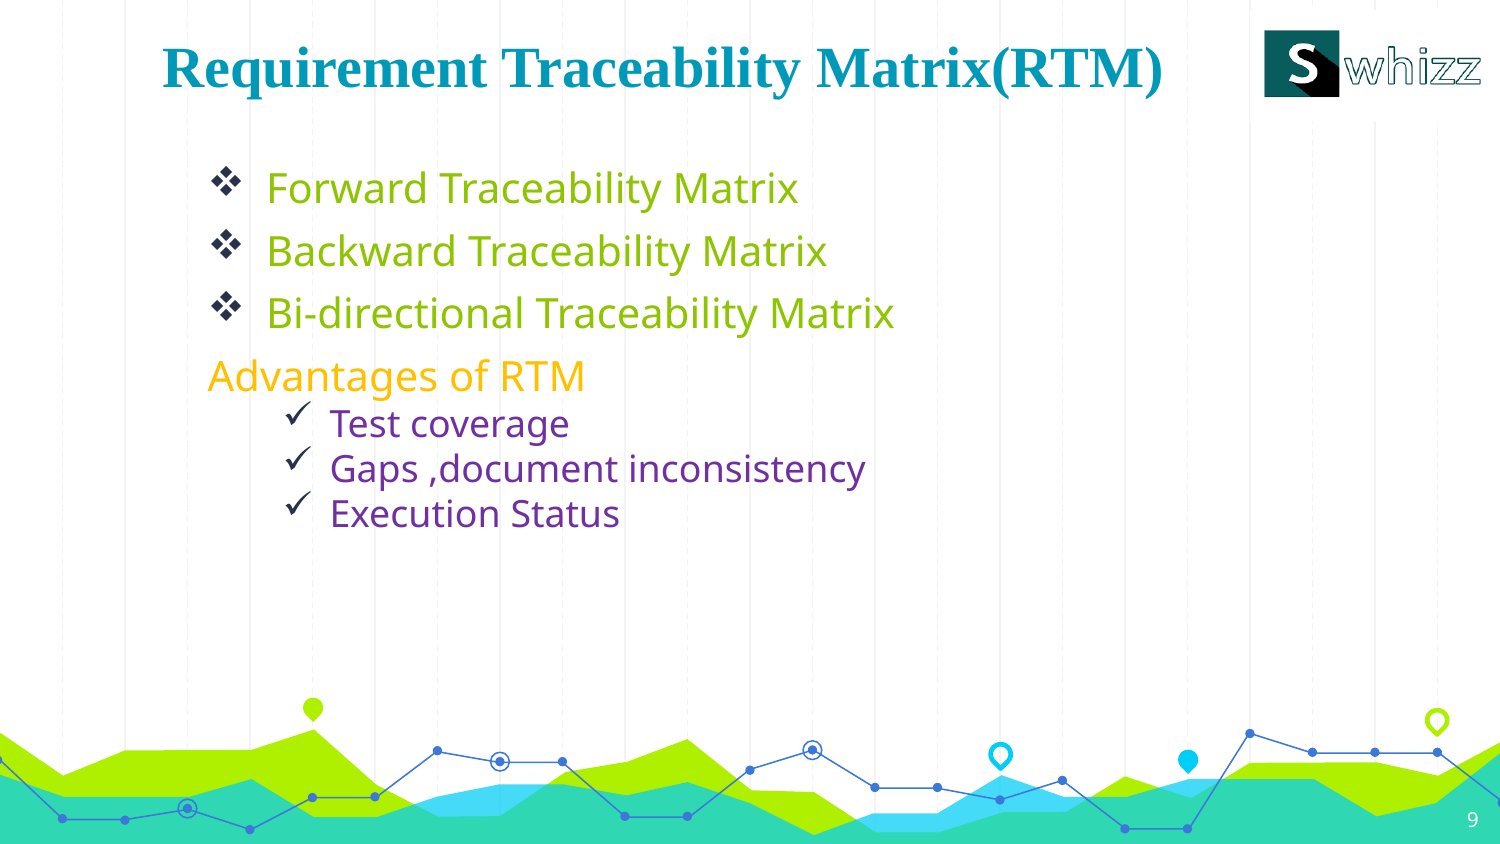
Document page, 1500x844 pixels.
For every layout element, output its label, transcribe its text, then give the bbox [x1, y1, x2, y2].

slide_number 9 [1403, 791, 1494, 844]
picture [1250, 10, 1498, 122]
list Forward Traceability Matrix Backward Traceability Matrix Bi-directional Traceability Matrix Advantages of RTM Test coverage Gaps ,document inconsistency Execution Status [176, 146, 1324, 760]
title Requirement Traceability Matrix(RTM) [89, 71, 1238, 185]
